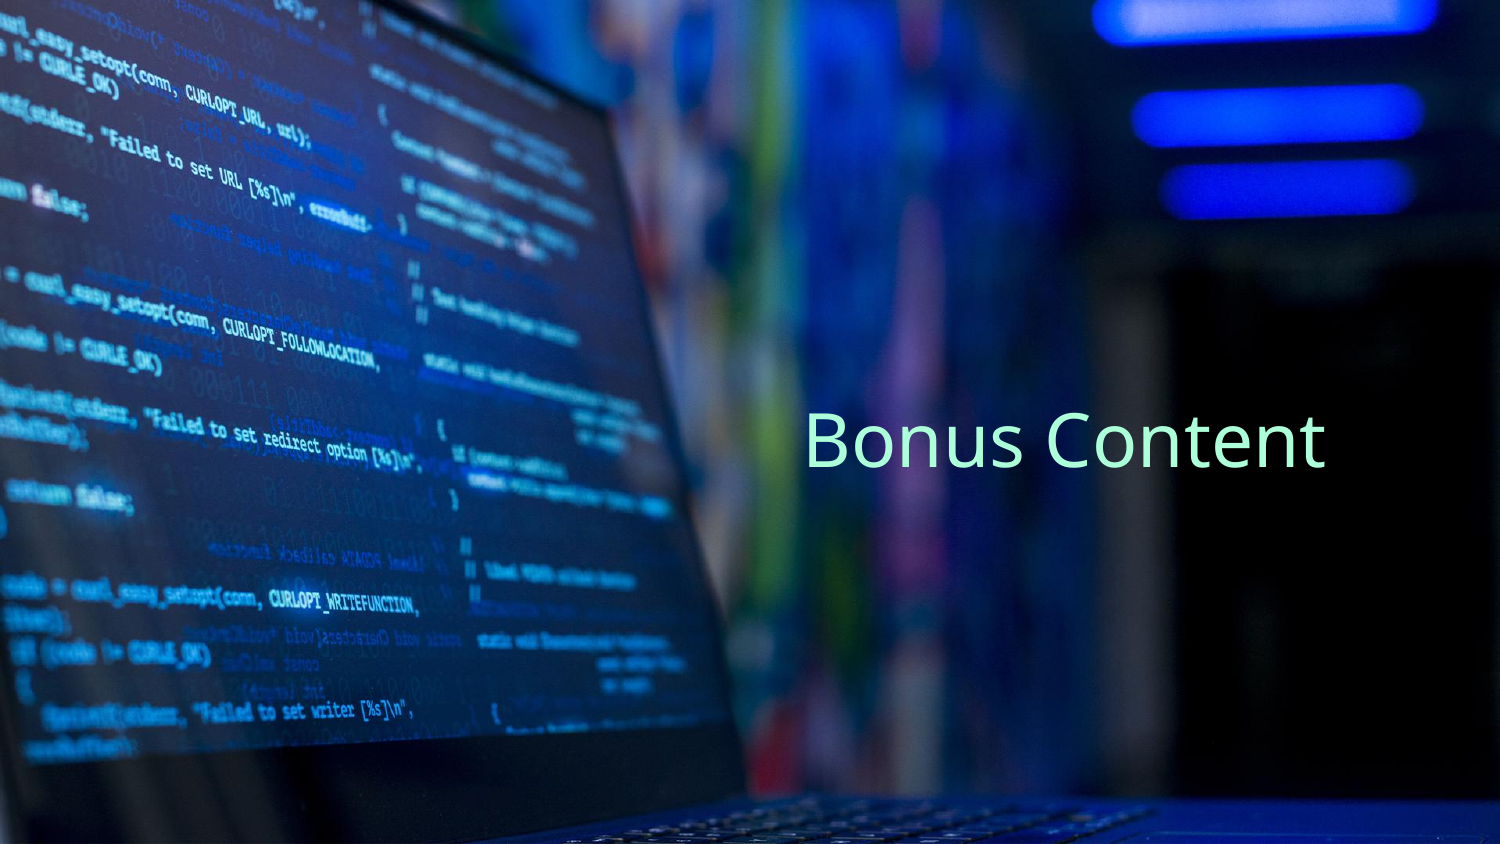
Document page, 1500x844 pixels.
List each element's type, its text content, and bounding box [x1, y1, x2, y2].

title Bonus Content [787, 366, 1469, 509]
picture [0, 0, 1500, 844]
